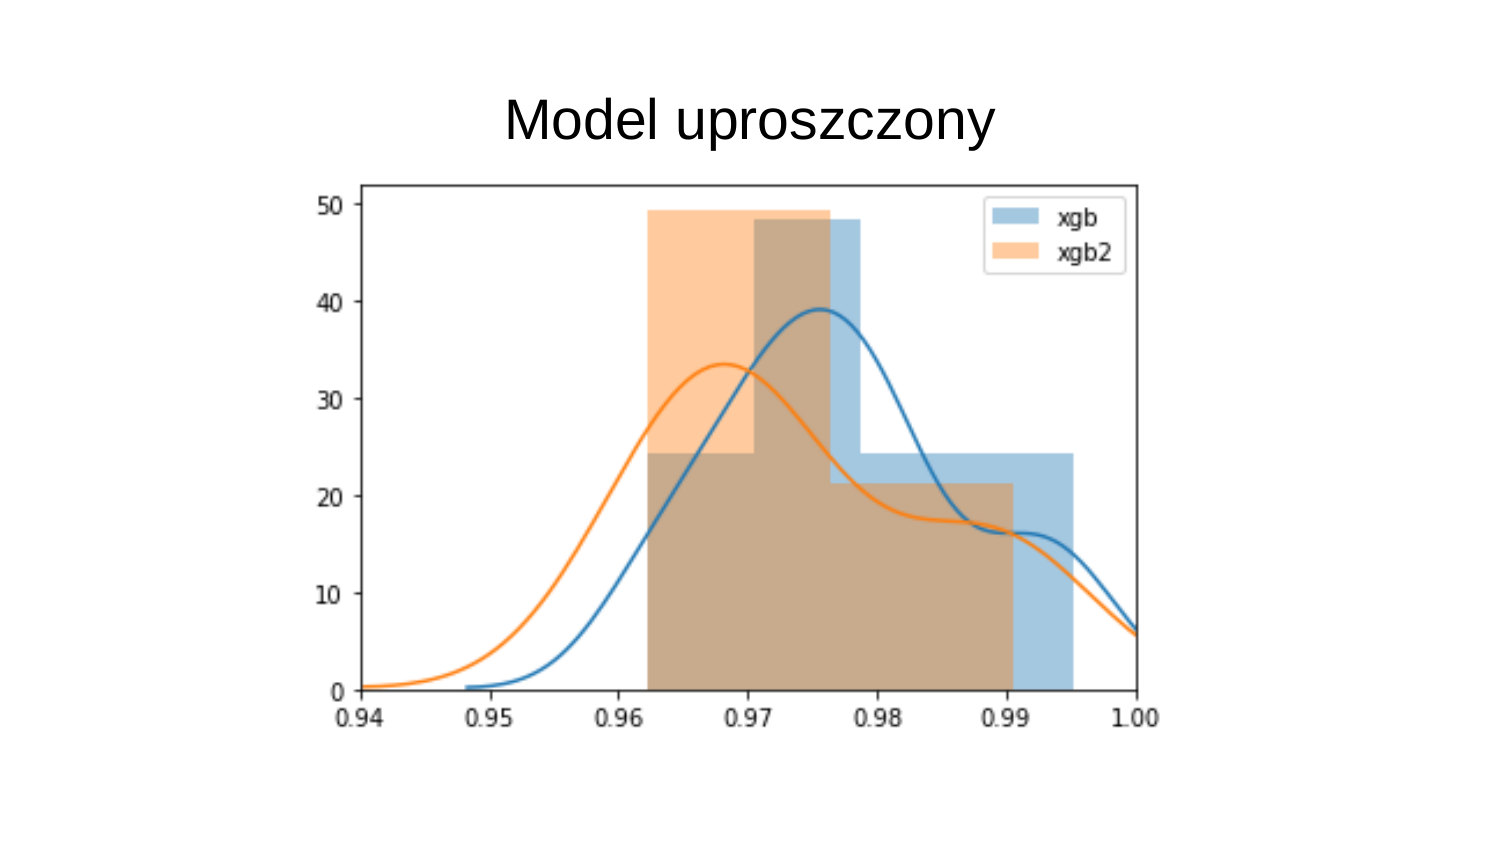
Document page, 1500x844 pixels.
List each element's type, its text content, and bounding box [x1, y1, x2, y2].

title Model uproszczony [51, 72, 1449, 167]
picture [286, 162, 1214, 777]
